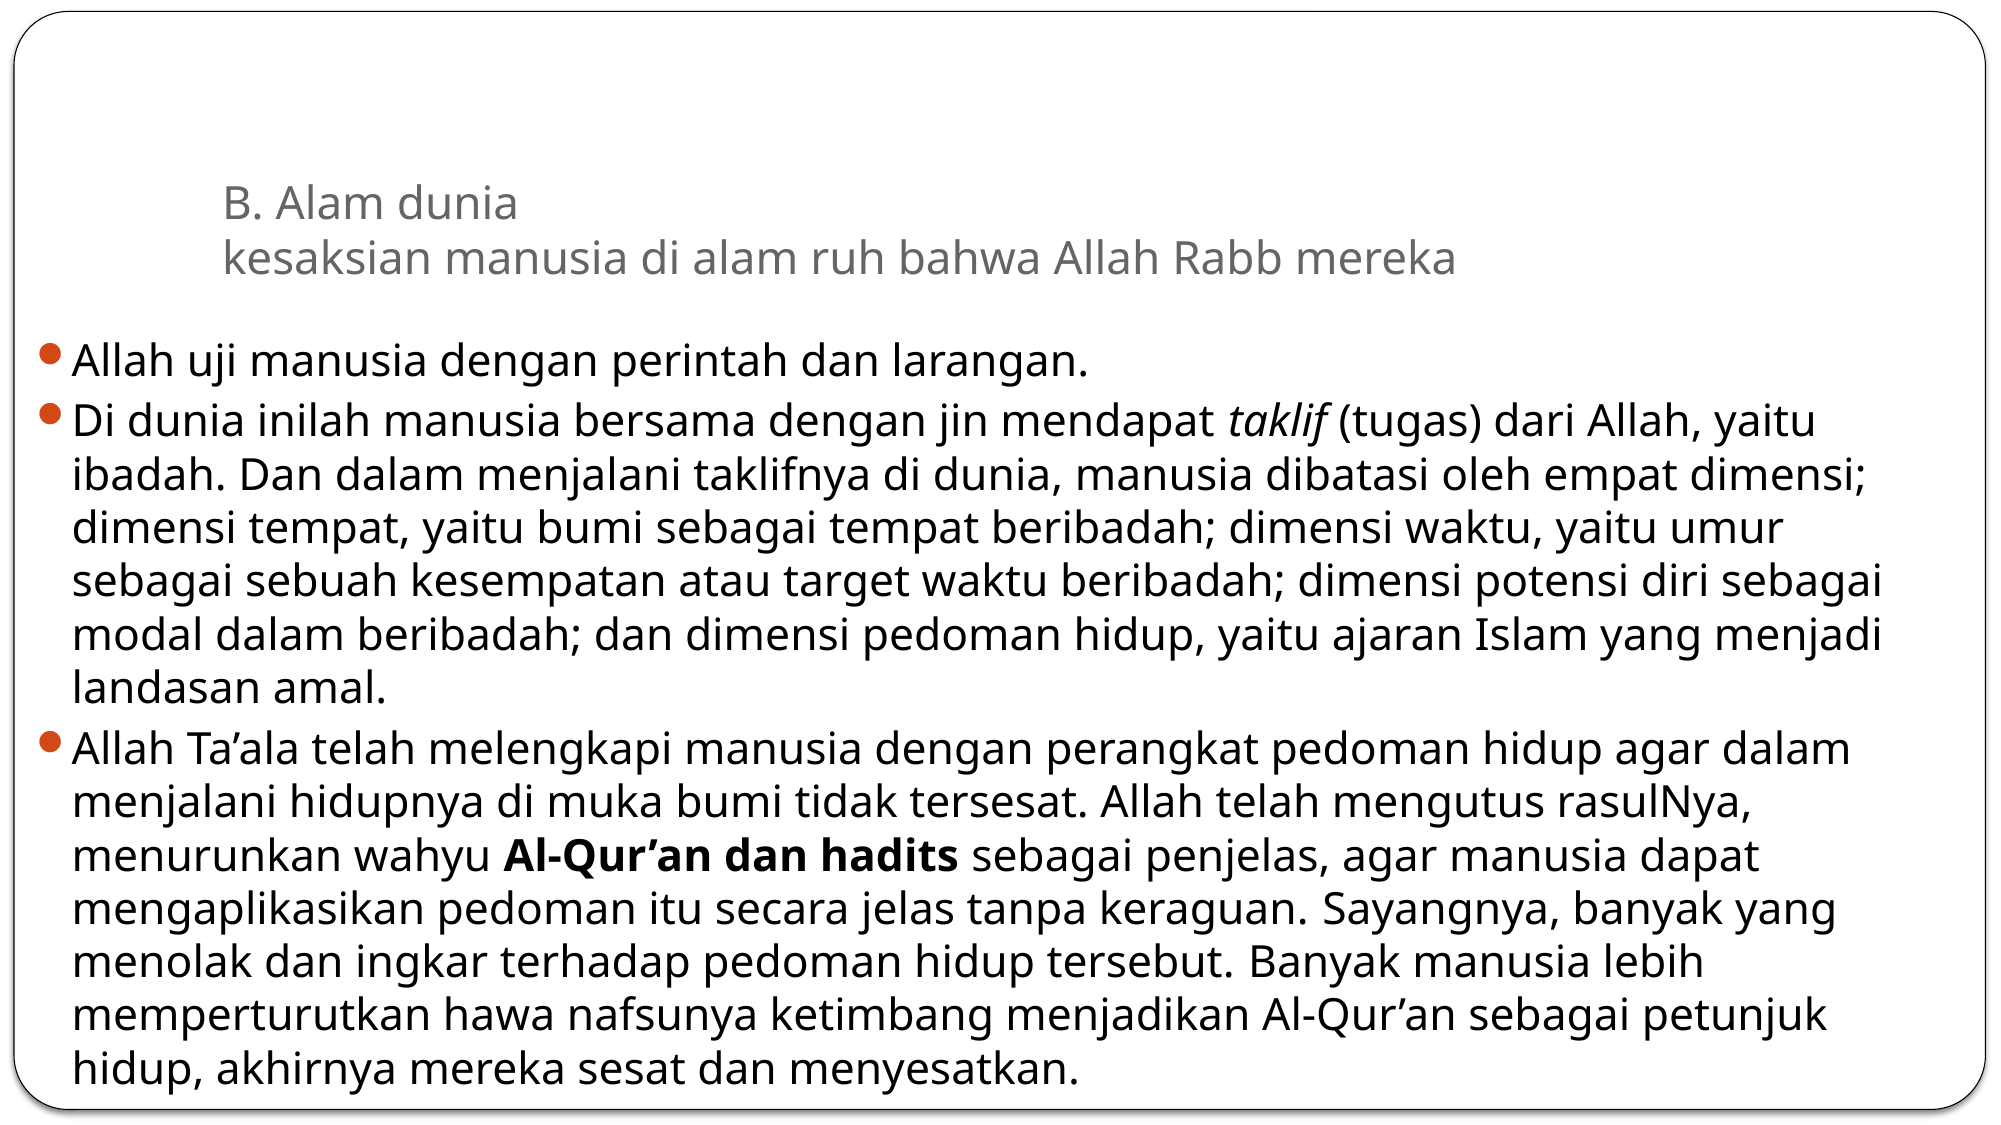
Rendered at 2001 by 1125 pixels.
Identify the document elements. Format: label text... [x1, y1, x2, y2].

list Allah uji manusia dengan perintah dan larangan. Di dunia inilah manusia bersama dengan jin mendapat taklif (tugas) dari Allah, yaitu ibadah. Dan dalam menjalani taklifnya di dunia, manusia dibatasi oleh empat dimensi; dimensi tempat, yaitu bumi sebagai tempat beribadah; dimensi waktu, yaitu umur sebagai sebuah kesempatan atau target waktu beribadah; dimensi potensi diri sebagai modal dalam beribadah; dan dimensi pedoman hidup, yaitu ajaran Islam yang menjadi landasan amal. Allah Ta’ala telah melengkapi manusia dengan perangkat pedoman hidup agar dalam menjalani hidupnya di muka bumi tidak tersesat. Allah telah mengutus rasulNya, menurunkan wahyu Al-Qur’an dan hadits sebagai penjelas, agar manusia dapat mengaplikasikan pedoman itu secara jelas tanpa keraguan. Sayangnya, banyak yang menolak dan ingkar terhadap pedoman hidup tersebut. Banyak manusia lebih memperturutkan hawa nafsunya ketimbang menjadikan Al-Qur’an sebagai petunjuk hidup, akhirnya mereka sesat dan menyesatkan. [21, 277, 1957, 1106]
title B. Alam dunia kesaksian manusia di alam ruh bahwa Allah Rabb mereka [207, 111, 1908, 277]
